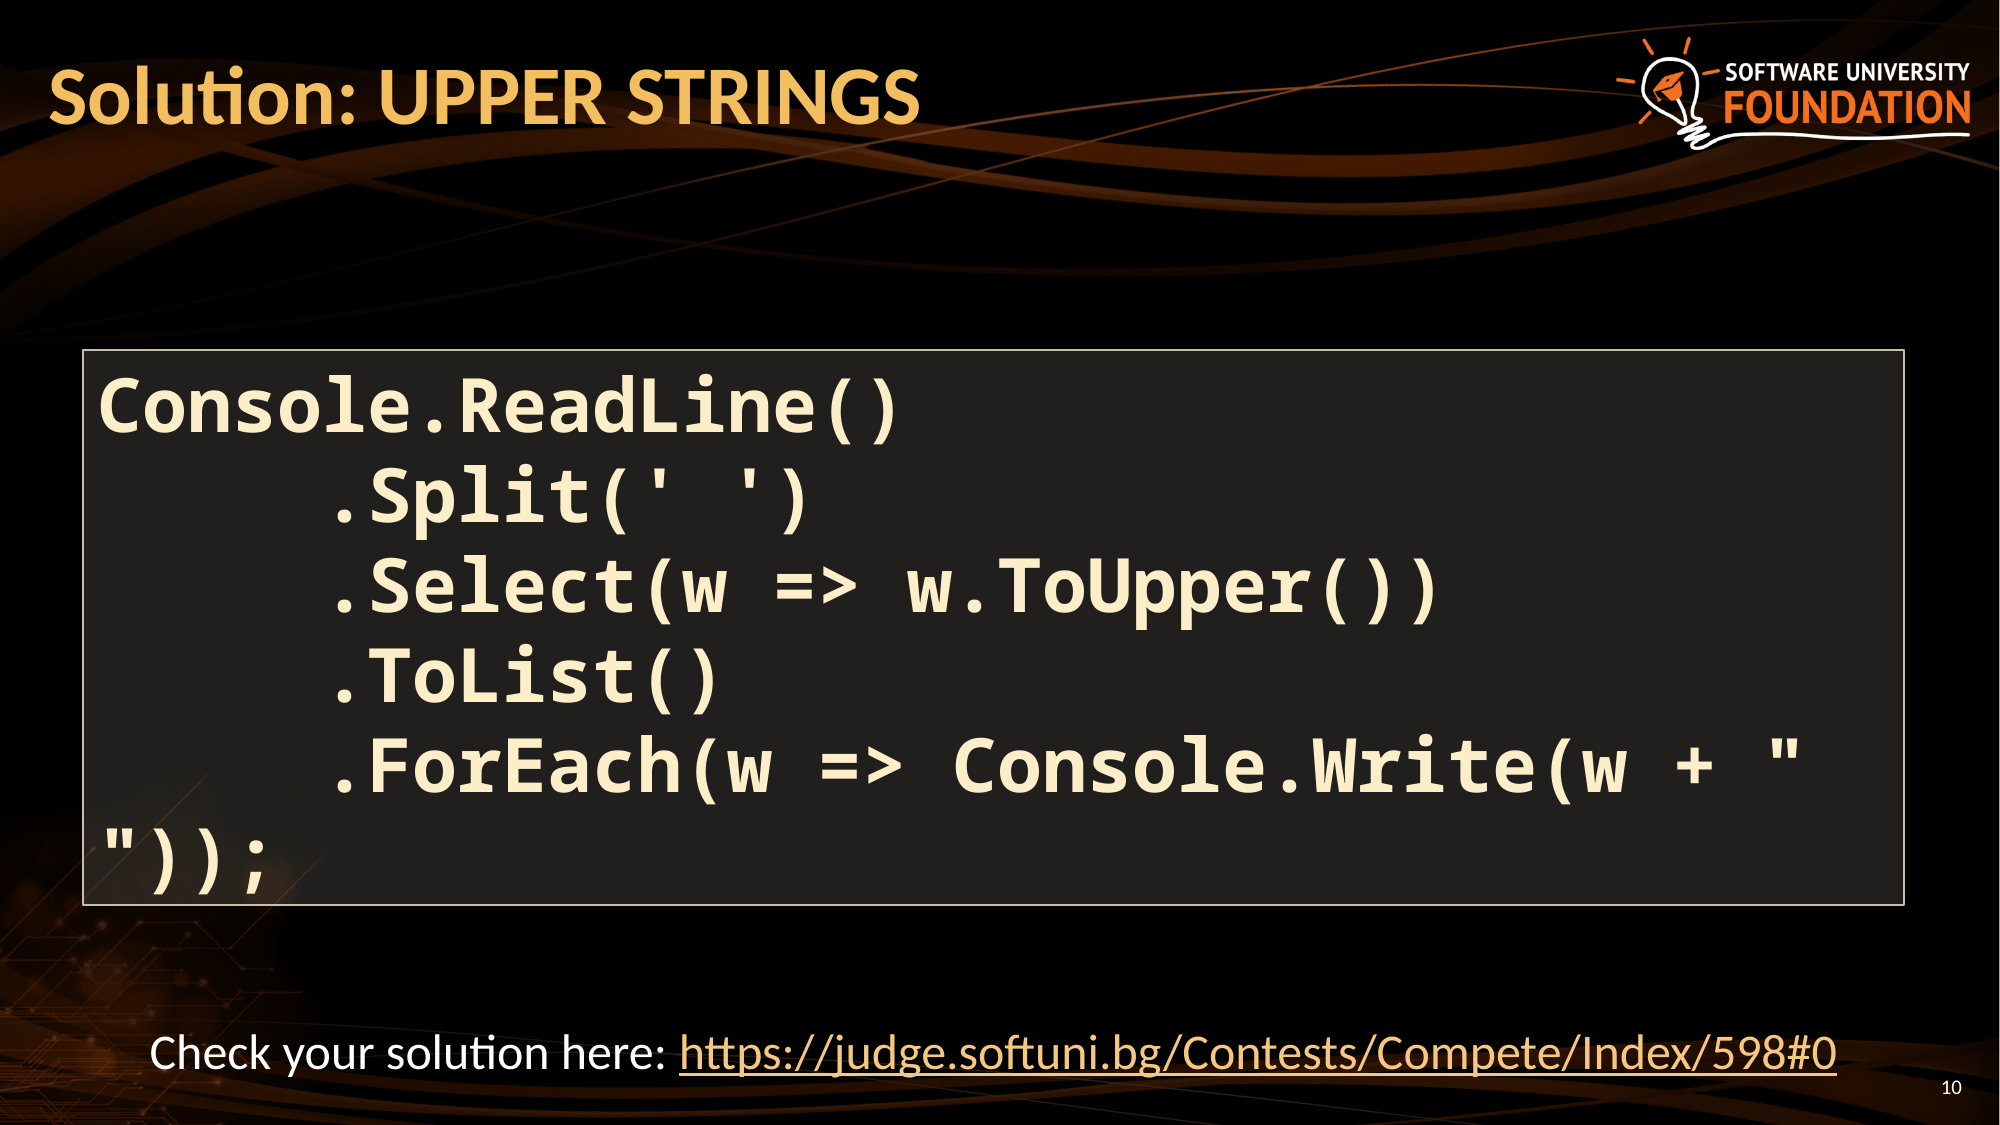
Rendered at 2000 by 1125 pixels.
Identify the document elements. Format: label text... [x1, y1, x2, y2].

title Solution: UPPER STRINGS [30, 6, 1602, 189]
text_box Check your solution here: https://judge.softuni.bg/Contests/Compete/Index/598#0 [124, 1011, 1863, 1087]
slide_number 10 [1897, 1070, 1968, 1103]
picture [0, 0, 2000, 1125]
text_box Console.ReadLine() .Split(' ') .Select(w => w.ToUpper()) .ToList() .ForEach(w => Console.Write(w + " ")); [82, 349, 1905, 905]
